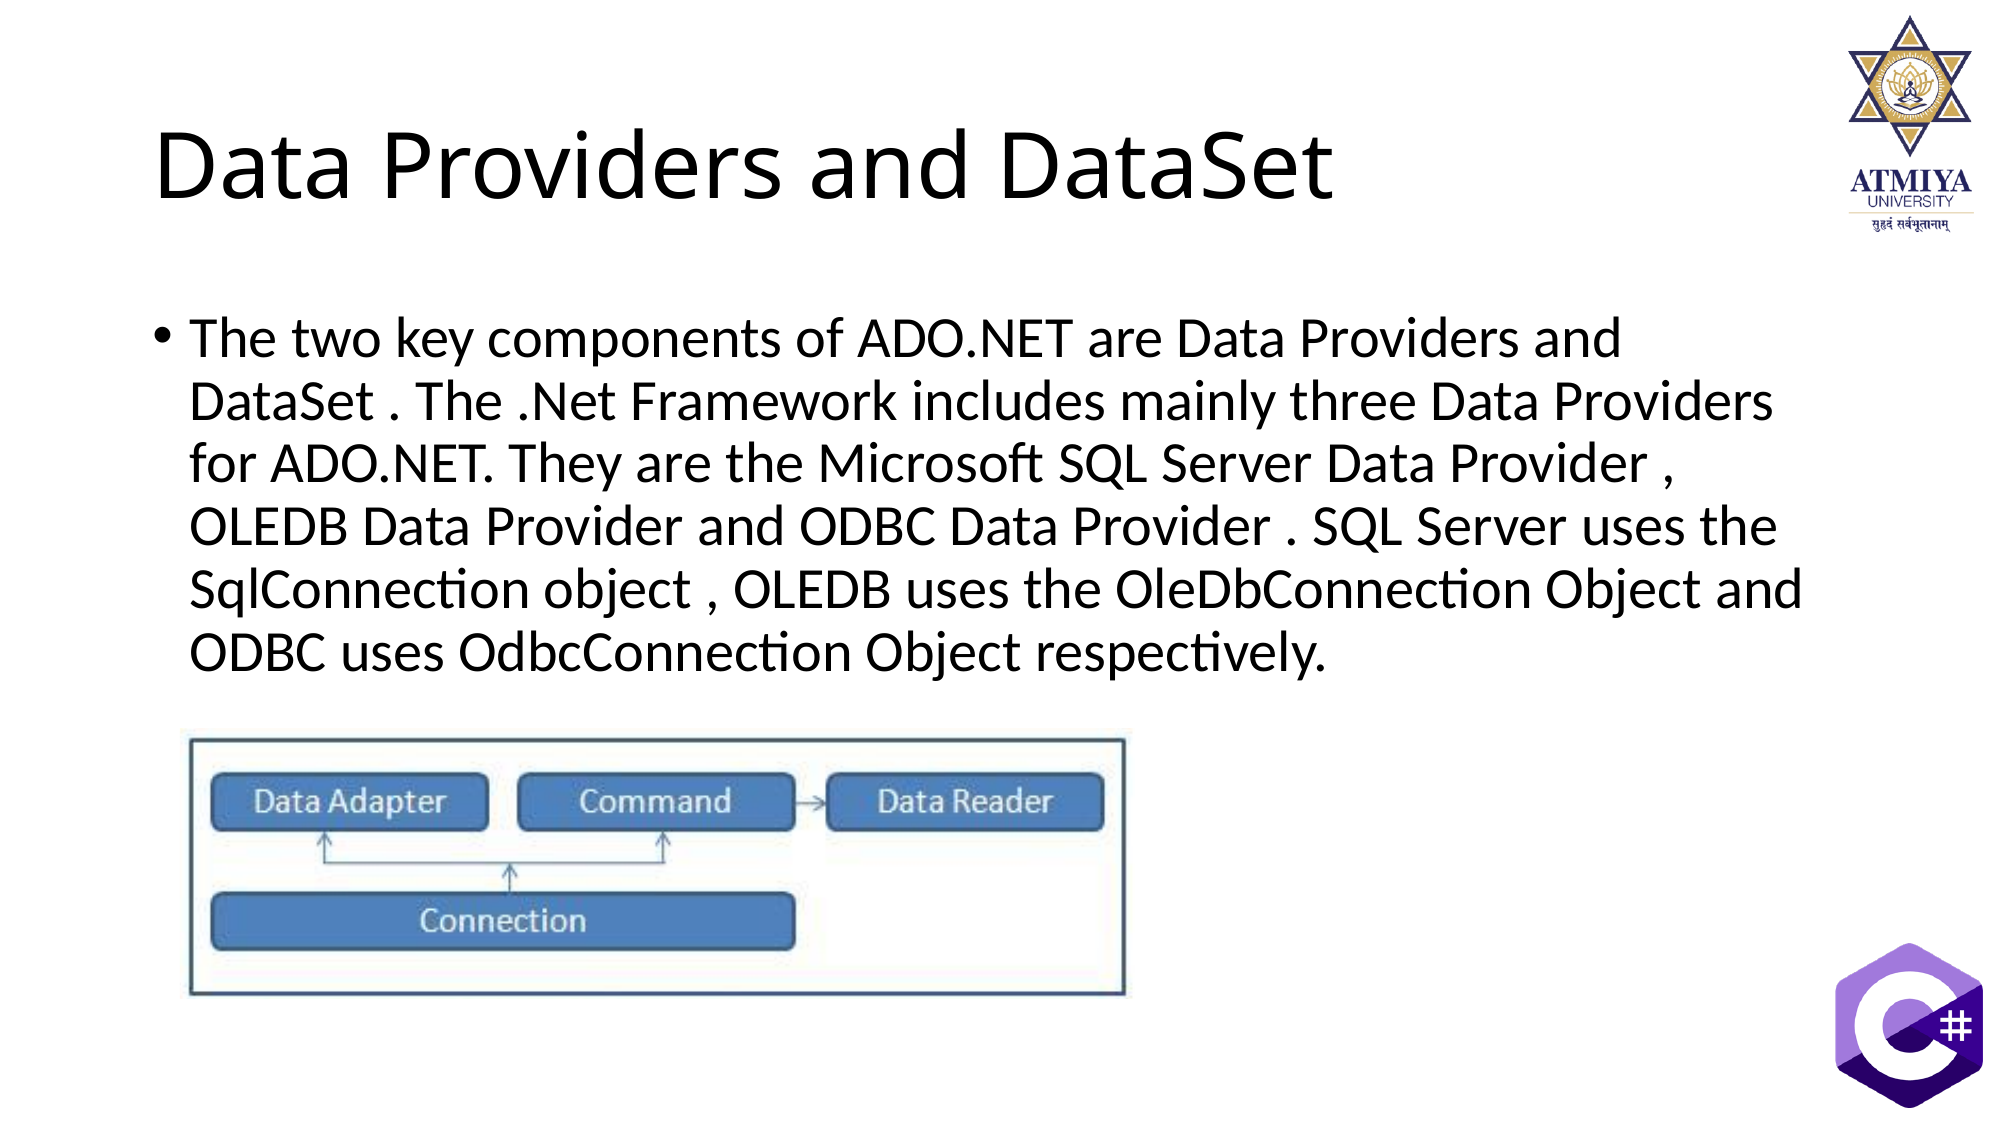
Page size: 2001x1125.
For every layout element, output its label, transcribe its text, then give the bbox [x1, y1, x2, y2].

picture [179, 728, 1135, 999]
picture [1835, 15, 1985, 235]
title Data Providers and DataSet [137, 59, 1863, 278]
picture [1835, 943, 1983, 1108]
list The two key components of ADO.NET are Data Providers and DataSet . The .Net Framework includes mainly three Data Providers for ADO.NET. They are the Microsoft SQL Server Data Provider , OLEDB Data Provider and ODBC Data Provider . SQL Server uses the SqlConnection object , OLEDB uses the OleDbConnection Object and ODBC uses OdbcConnection Object respectively. [137, 299, 1836, 1108]
